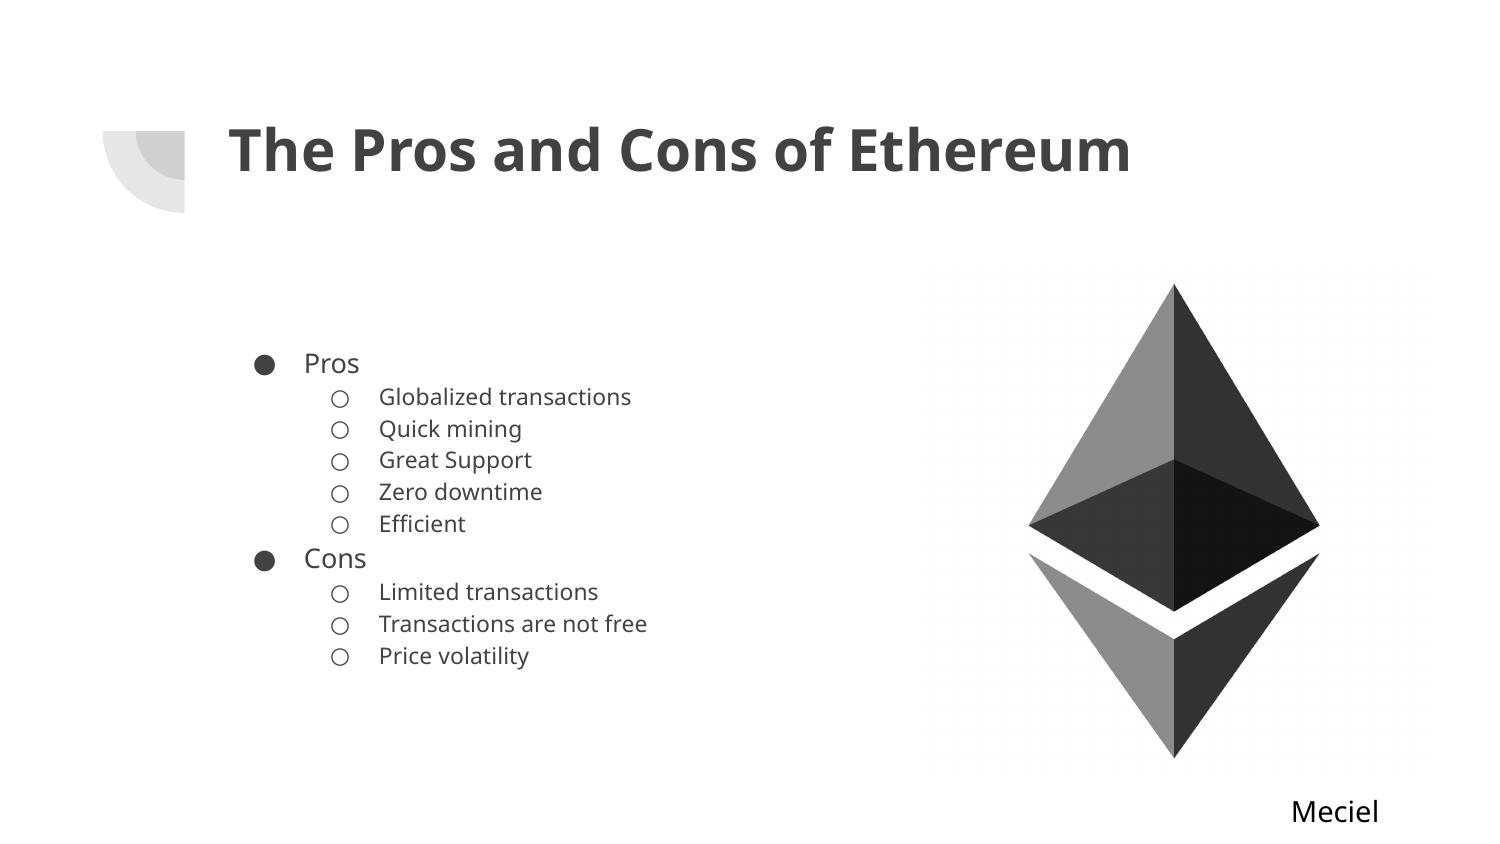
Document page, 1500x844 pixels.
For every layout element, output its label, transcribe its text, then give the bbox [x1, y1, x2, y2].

text_box Meciel [1275, 777, 1466, 843]
title The Pros and Cons of Ethereum [213, 98, 1368, 263]
list Pros Globalized transactions Quick mining Great Support Zero downtime Efficient Cons Limited transactions Transactions are not free Price volatility [213, 326, 909, 744]
picture [914, 261, 1433, 780]
